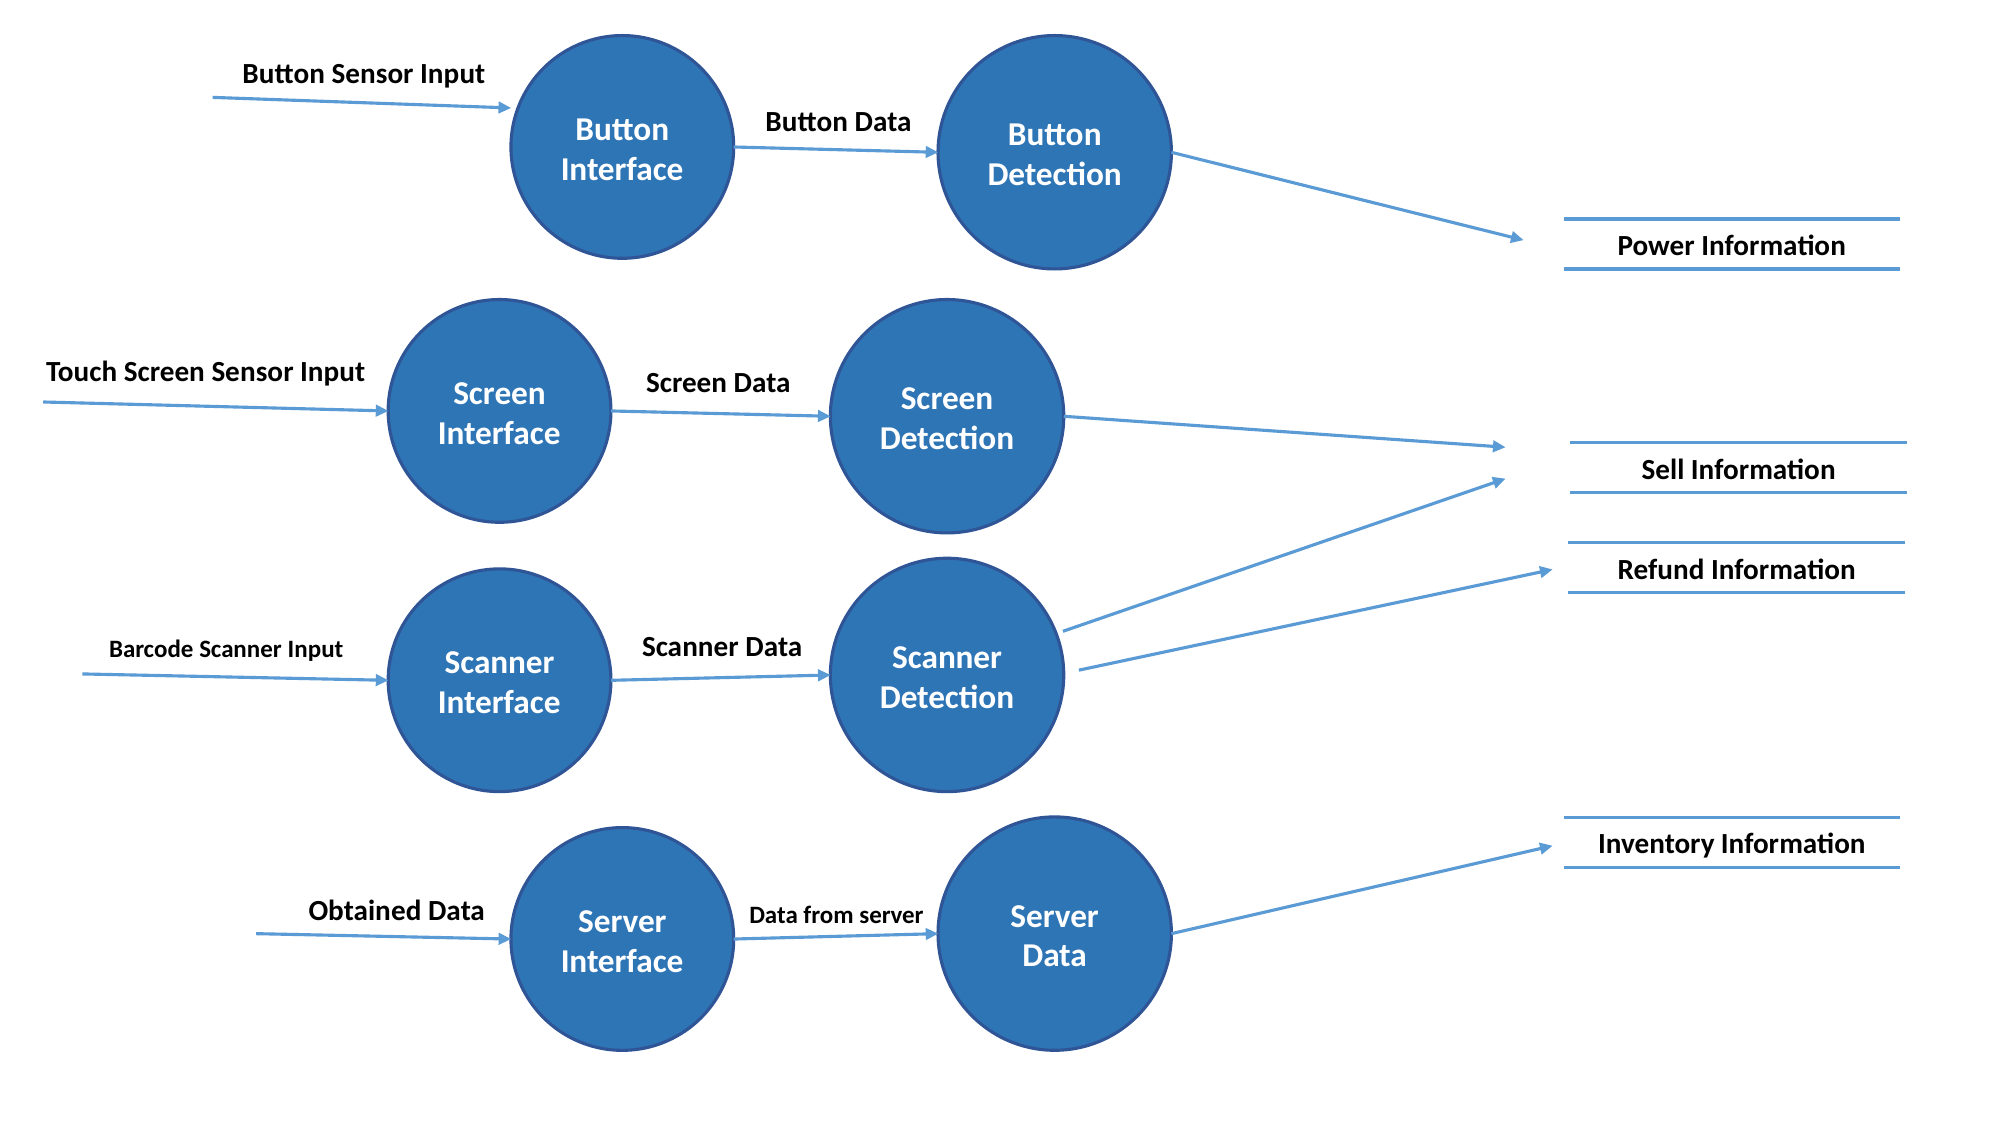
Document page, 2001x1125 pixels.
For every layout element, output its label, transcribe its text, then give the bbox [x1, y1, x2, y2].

text_box Power Information [1602, 220, 1862, 267]
text_box Screen Detection [829, 298, 1065, 534]
text_box Button Data [750, 95, 927, 145]
text_box Scanner Detection [829, 557, 1065, 793]
text_box Scanner Data [627, 619, 818, 670]
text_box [610, 410, 831, 417]
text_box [1063, 416, 1506, 448]
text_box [43, 402, 389, 411]
text_box Server Interface [509, 826, 735, 1052]
text_box Inventory Information [1583, 818, 1881, 866]
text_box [1078, 569, 1553, 671]
text_box Touch Screen Sensor Input [31, 344, 382, 395]
text_box Scanner Interface [387, 567, 612, 793]
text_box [733, 146, 939, 153]
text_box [1062, 478, 1506, 632]
text_box Data from server [734, 890, 940, 936]
text_box Button Detection [937, 34, 1173, 270]
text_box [256, 933, 511, 939]
text_box Button Sensor Input [227, 46, 501, 97]
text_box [82, 673, 389, 681]
text_box Screen Interface [387, 298, 612, 524]
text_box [610, 674, 831, 681]
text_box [733, 933, 939, 939]
text_box Sell Information [1626, 443, 1851, 491]
text_box Button Interface [509, 34, 735, 260]
text_box Barcode Scanner Input [94, 624, 397, 670]
text_box Screen Data [631, 355, 806, 406]
text_box Obtained Data [293, 883, 500, 933]
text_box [1171, 845, 1553, 934]
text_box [1171, 152, 1524, 241]
text_box Refund Information [1602, 543, 1871, 591]
text_box Server Data [937, 815, 1173, 1052]
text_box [212, 97, 511, 108]
